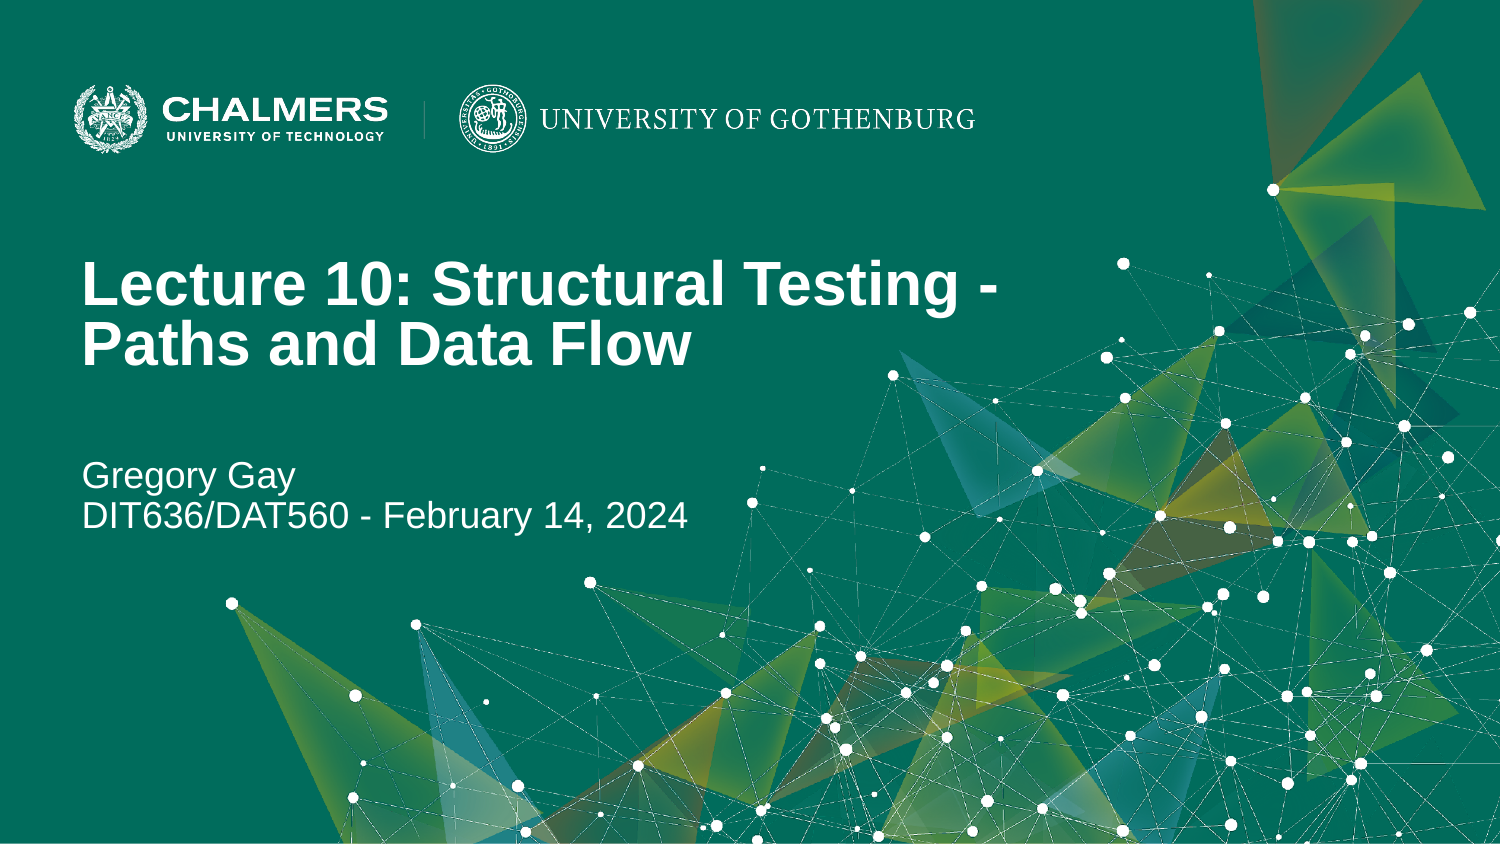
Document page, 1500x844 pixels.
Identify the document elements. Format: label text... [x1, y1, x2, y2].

list Lecture 10: Structural Testing - Paths and Data Flow [66, 249, 1106, 441]
picture [17, 0, 1500, 844]
list Gregory Gay DIT636/DAT560 - February 14, 2024 [66, 448, 888, 519]
